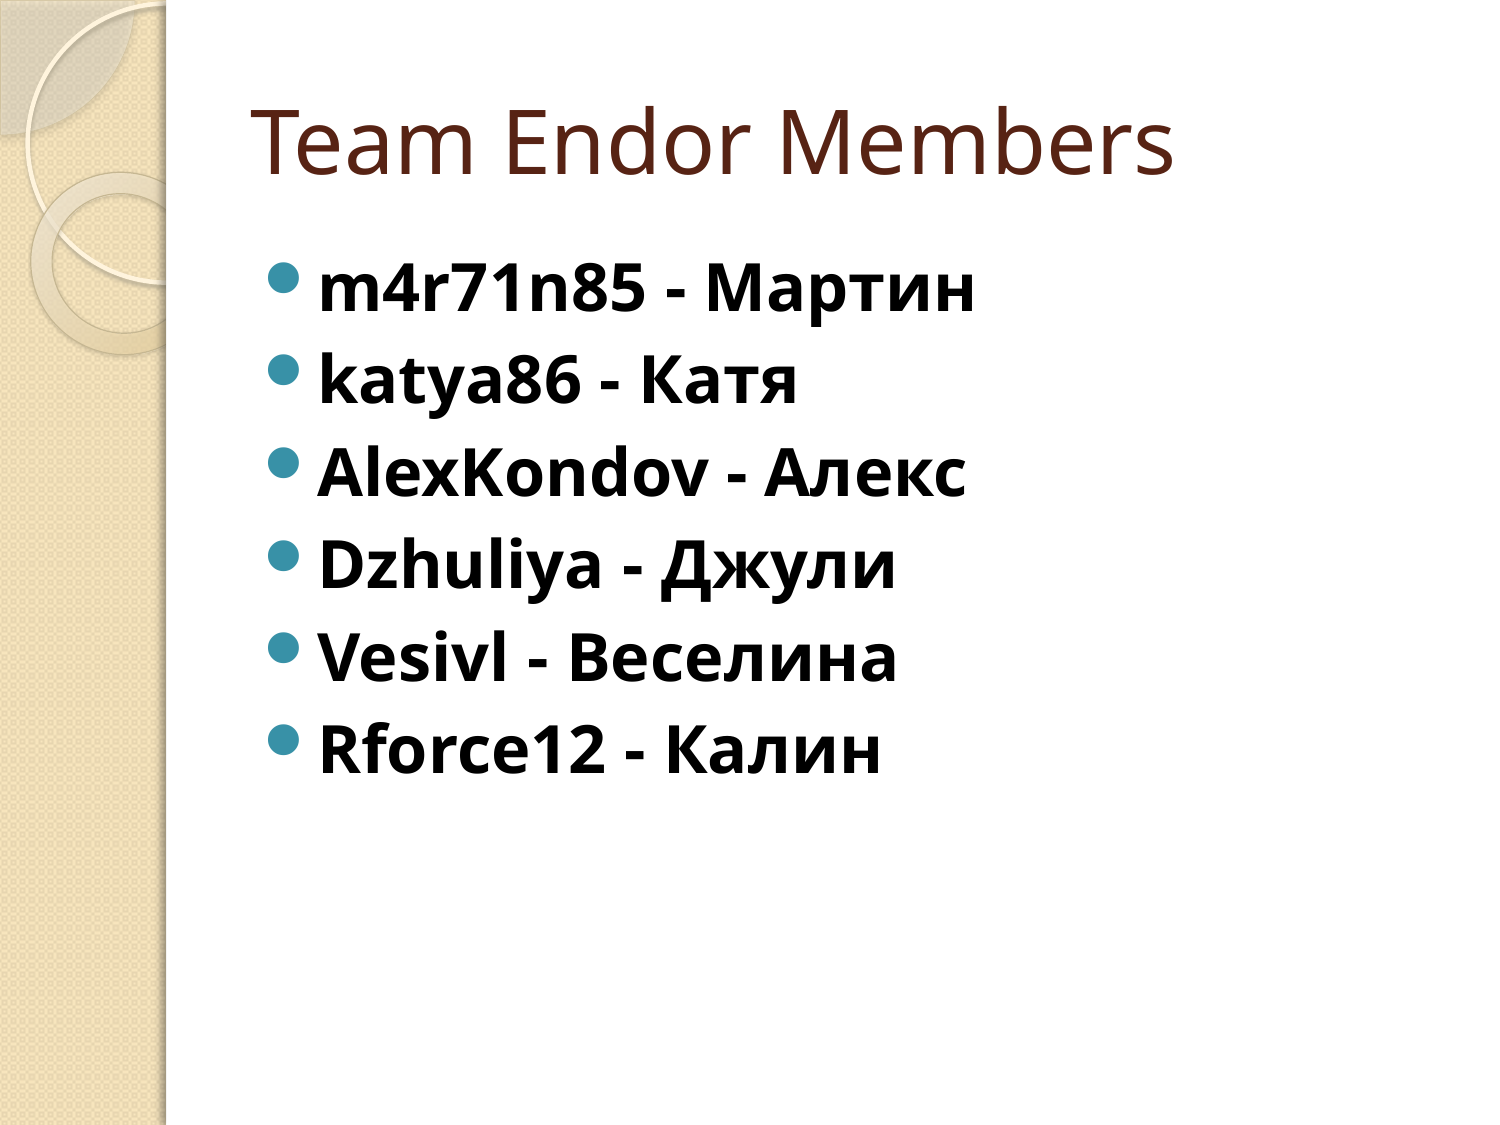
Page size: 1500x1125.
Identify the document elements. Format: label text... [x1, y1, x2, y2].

list m4r71n85 - Мартин katya86 - Катя AlexKondov - Алекс Dzhuliya - Джули Vesivl - Веселина Rforce12 - Калин [235, 237, 1466, 1025]
title Team Endor Members [235, 45, 1466, 233]
